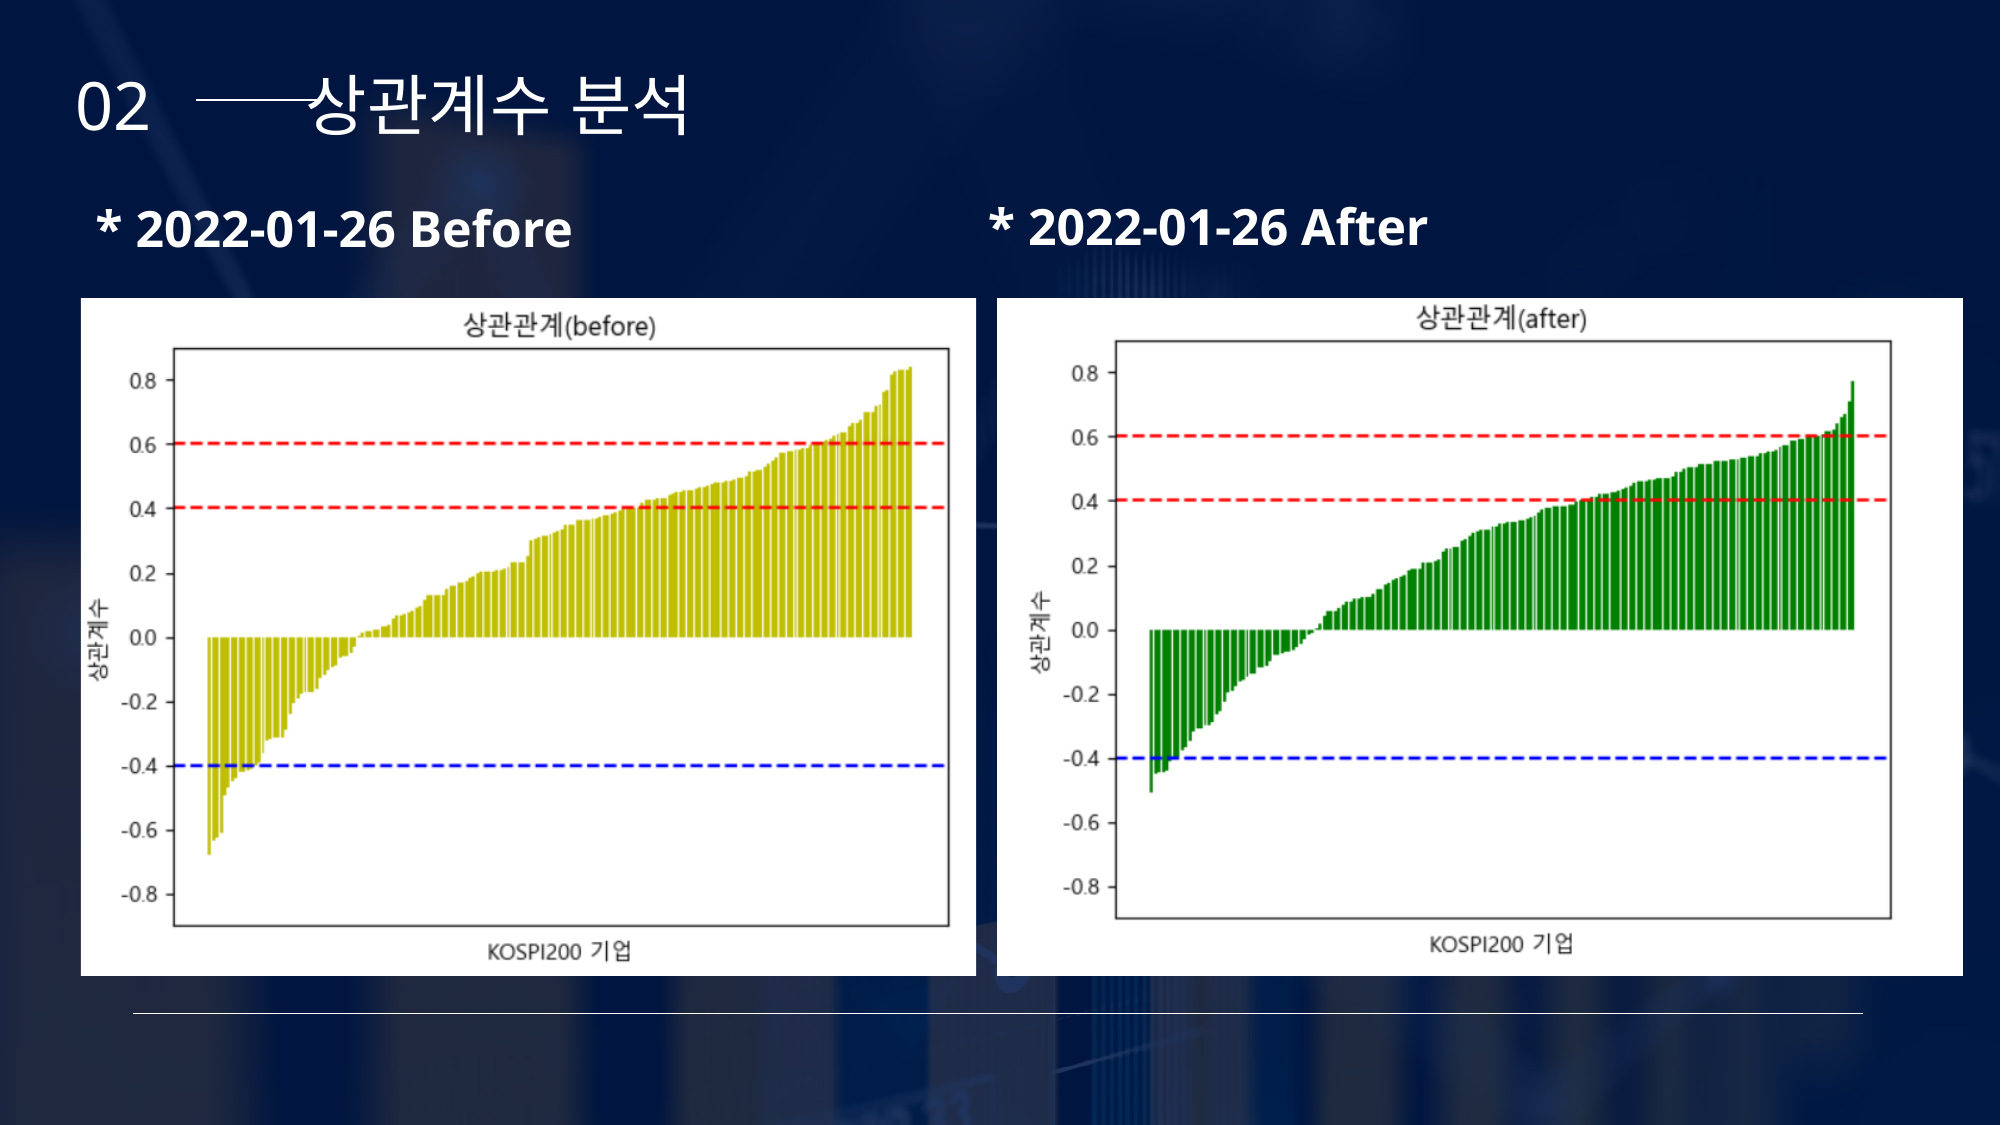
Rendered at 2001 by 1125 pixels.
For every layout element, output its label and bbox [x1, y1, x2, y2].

picture [0, 0, 2000, 1125]
text_box [60, 56, 1504, 153]
